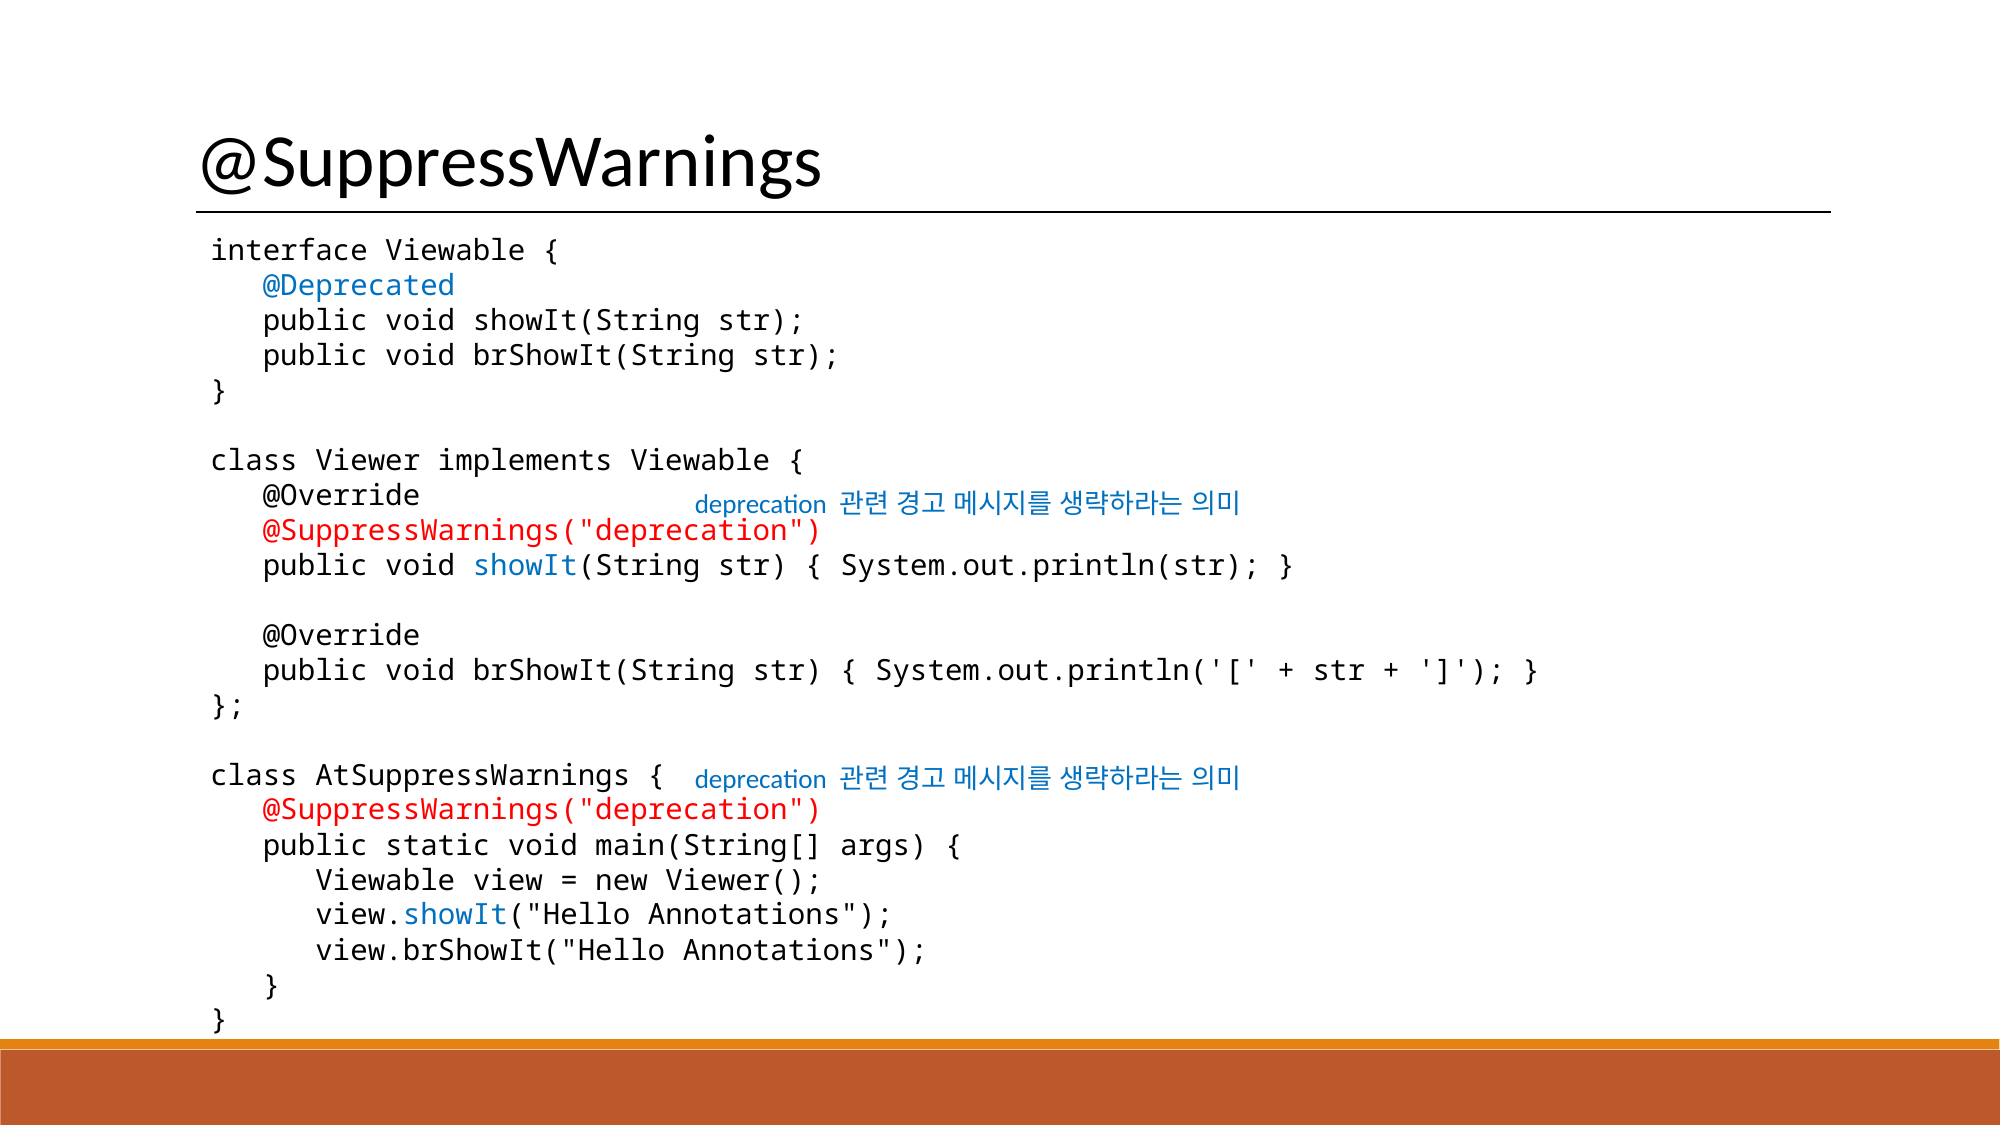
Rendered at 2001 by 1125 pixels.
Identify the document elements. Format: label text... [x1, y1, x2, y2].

text_box deprecation 관련 경고 메시지를 생략하라는 의미 [680, 748, 1680, 801]
text_box @SuppressWarnings [179, 20, 1830, 210]
text_box interface Viewable { @Deprecated public void showIt(String str); public void brShowIt(String str); } class Viewer implements Viewable { @Override @SuppressWarnings("deprecation") public void showIt(String str) { System.out.println(str); } @Override public void brShowIt(String str) { System.out.println('[' + str + ']'); } }; class AtSuppressWarnings { @SuppressWarnings("deprecation") public static void main(String[] args) { Viewable view = new Viewer(); view.showIt("Hello Annotations"); view.brShowIt("Hello Annotations"); } } [195, 224, 1696, 1043]
text_box deprecation 관련 경고 메시지를 생략하라는 의미 [680, 474, 1680, 527]
